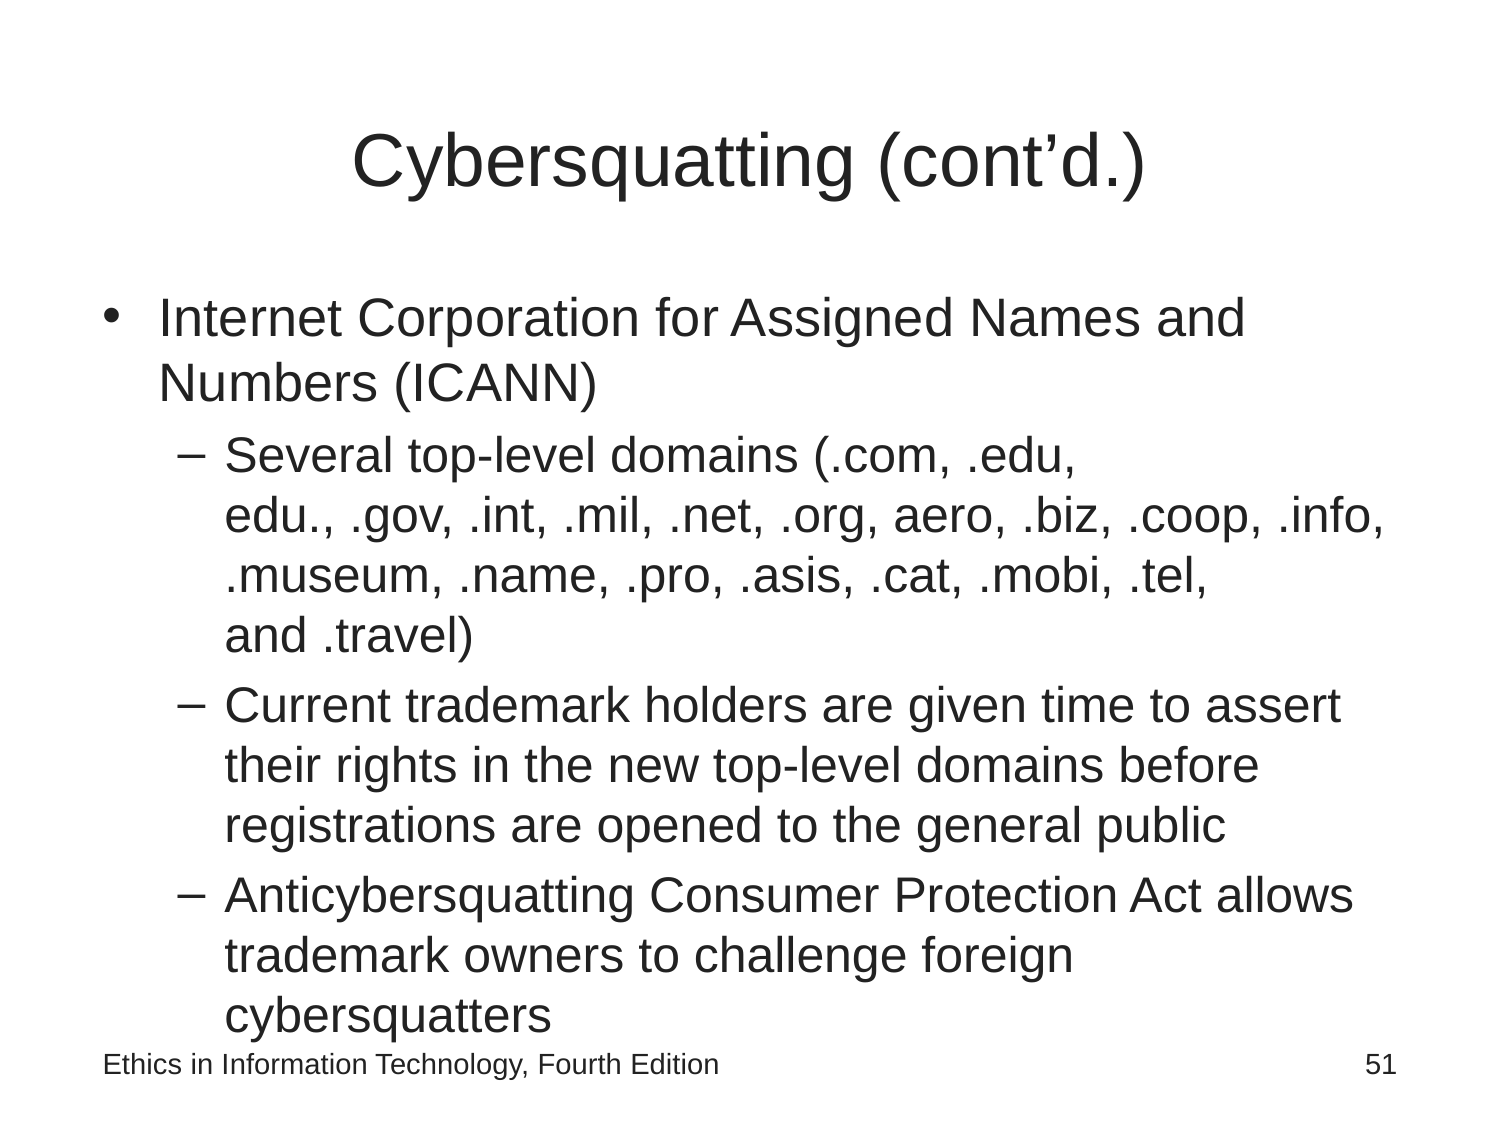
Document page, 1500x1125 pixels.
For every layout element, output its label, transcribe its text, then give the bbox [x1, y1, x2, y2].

title Cybersquatting (cont’d.) [87, 62, 1413, 250]
list Internet Corporation for Assigned Names and Numbers (ICANN) Several top-level domains (.com, .edu, edu., .gov, .int, .mil, .net, .org, aero, .biz, .coop, .info, .museum, .name, .pro, .asis, .cat, .mobi, .tel, and .travel) Current trademark holders are given time to assert their rights in the new top-level domains before registrations are opened to the general public Anticybersquatting Consumer Protection Act allows trademark owners to challenge foreign cybersquatters [87, 275, 1413, 1025]
text_box 51 [1299, 1037, 1413, 1100]
text_box Ethics in Information Technology, Fourth Edition [87, 1037, 1299, 1100]
